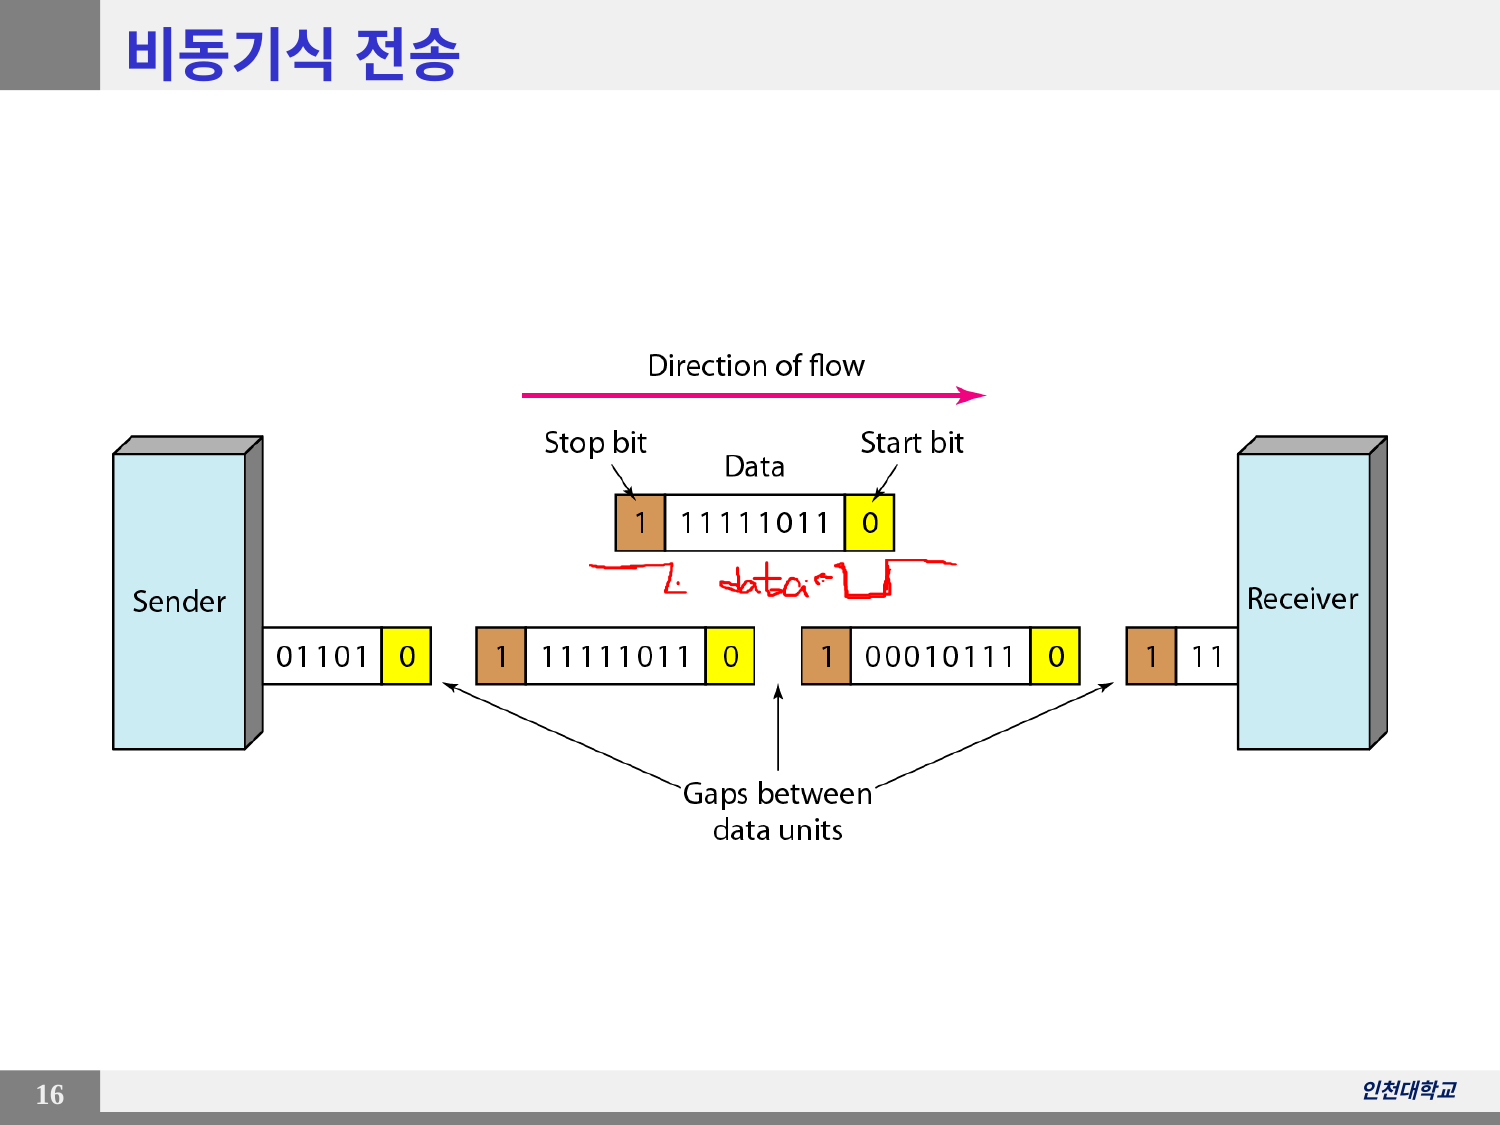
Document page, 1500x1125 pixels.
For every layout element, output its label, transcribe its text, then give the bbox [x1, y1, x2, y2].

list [112, 349, 1388, 848]
title 비동기식 전송 [109, 9, 1433, 96]
